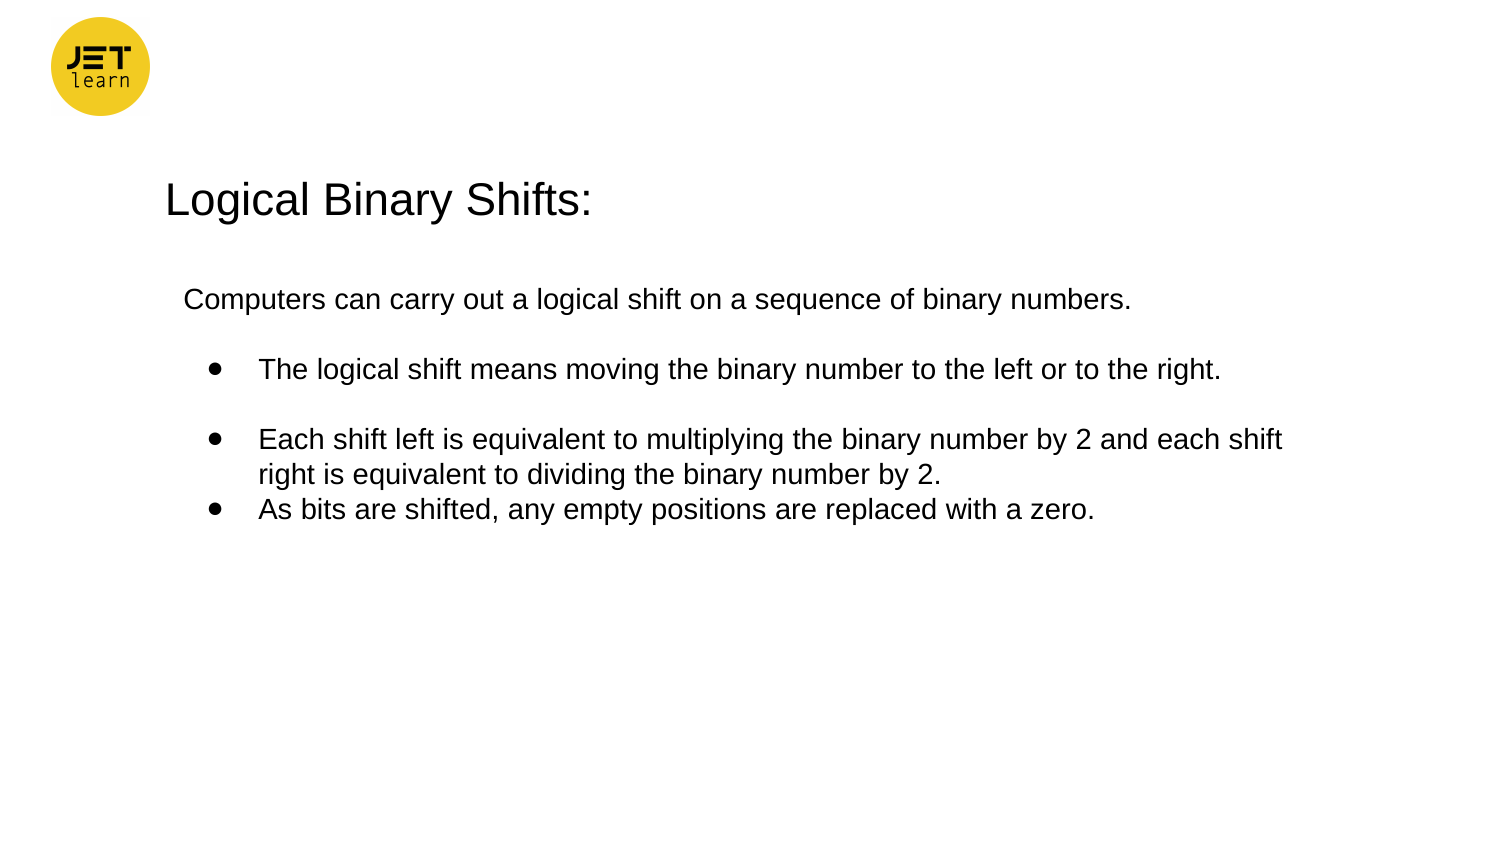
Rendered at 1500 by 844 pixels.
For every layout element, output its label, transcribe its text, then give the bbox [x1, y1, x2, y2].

text_box Logical Binary Shifts: [149, 154, 629, 240]
text_box Computers can carry out a logical shift on a sequence of binary numbers. The logical shift means moving the binary number to the left or to the right. Each shift left is equivalent to multiplying the binary number by 2 and each shift right is equivalent to dividing the binary number by 2. As bits are shifted, any empty positions are replaced with a zero. [168, 265, 1364, 610]
picture [50, 17, 151, 117]
